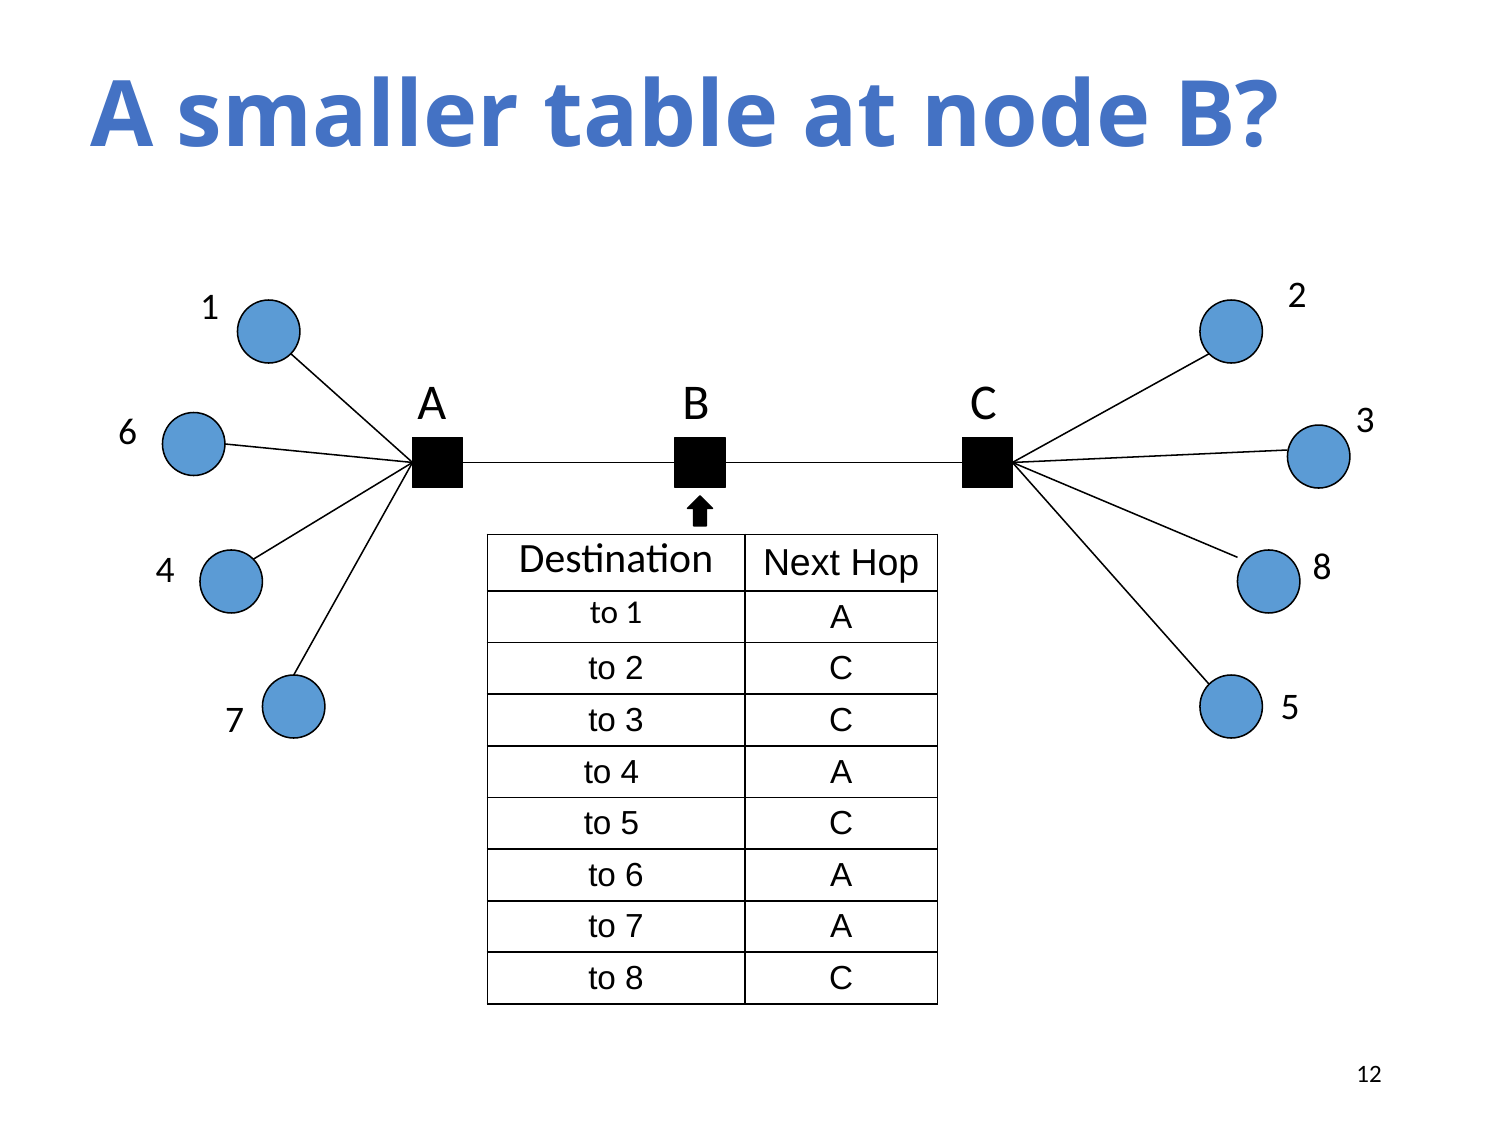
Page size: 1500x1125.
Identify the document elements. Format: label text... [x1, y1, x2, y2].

table_cell A [746, 754, 937, 797]
table_cell A [746, 902, 937, 951]
table_cell C [746, 953, 937, 1003]
slide_number 12 [1059, 1042, 1397, 1103]
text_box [99, 262, 1393, 754]
title A smaller table at node B? [75, 20, 1425, 213]
table_cell to 4 [488, 754, 744, 797]
table_cell to 5 [488, 798, 744, 848]
table_cell to 7 [488, 902, 744, 951]
table_cell to 6 [488, 850, 744, 900]
table_cell C [746, 798, 937, 848]
table_cell A [746, 850, 937, 900]
table_cell to 8 [488, 953, 744, 1003]
